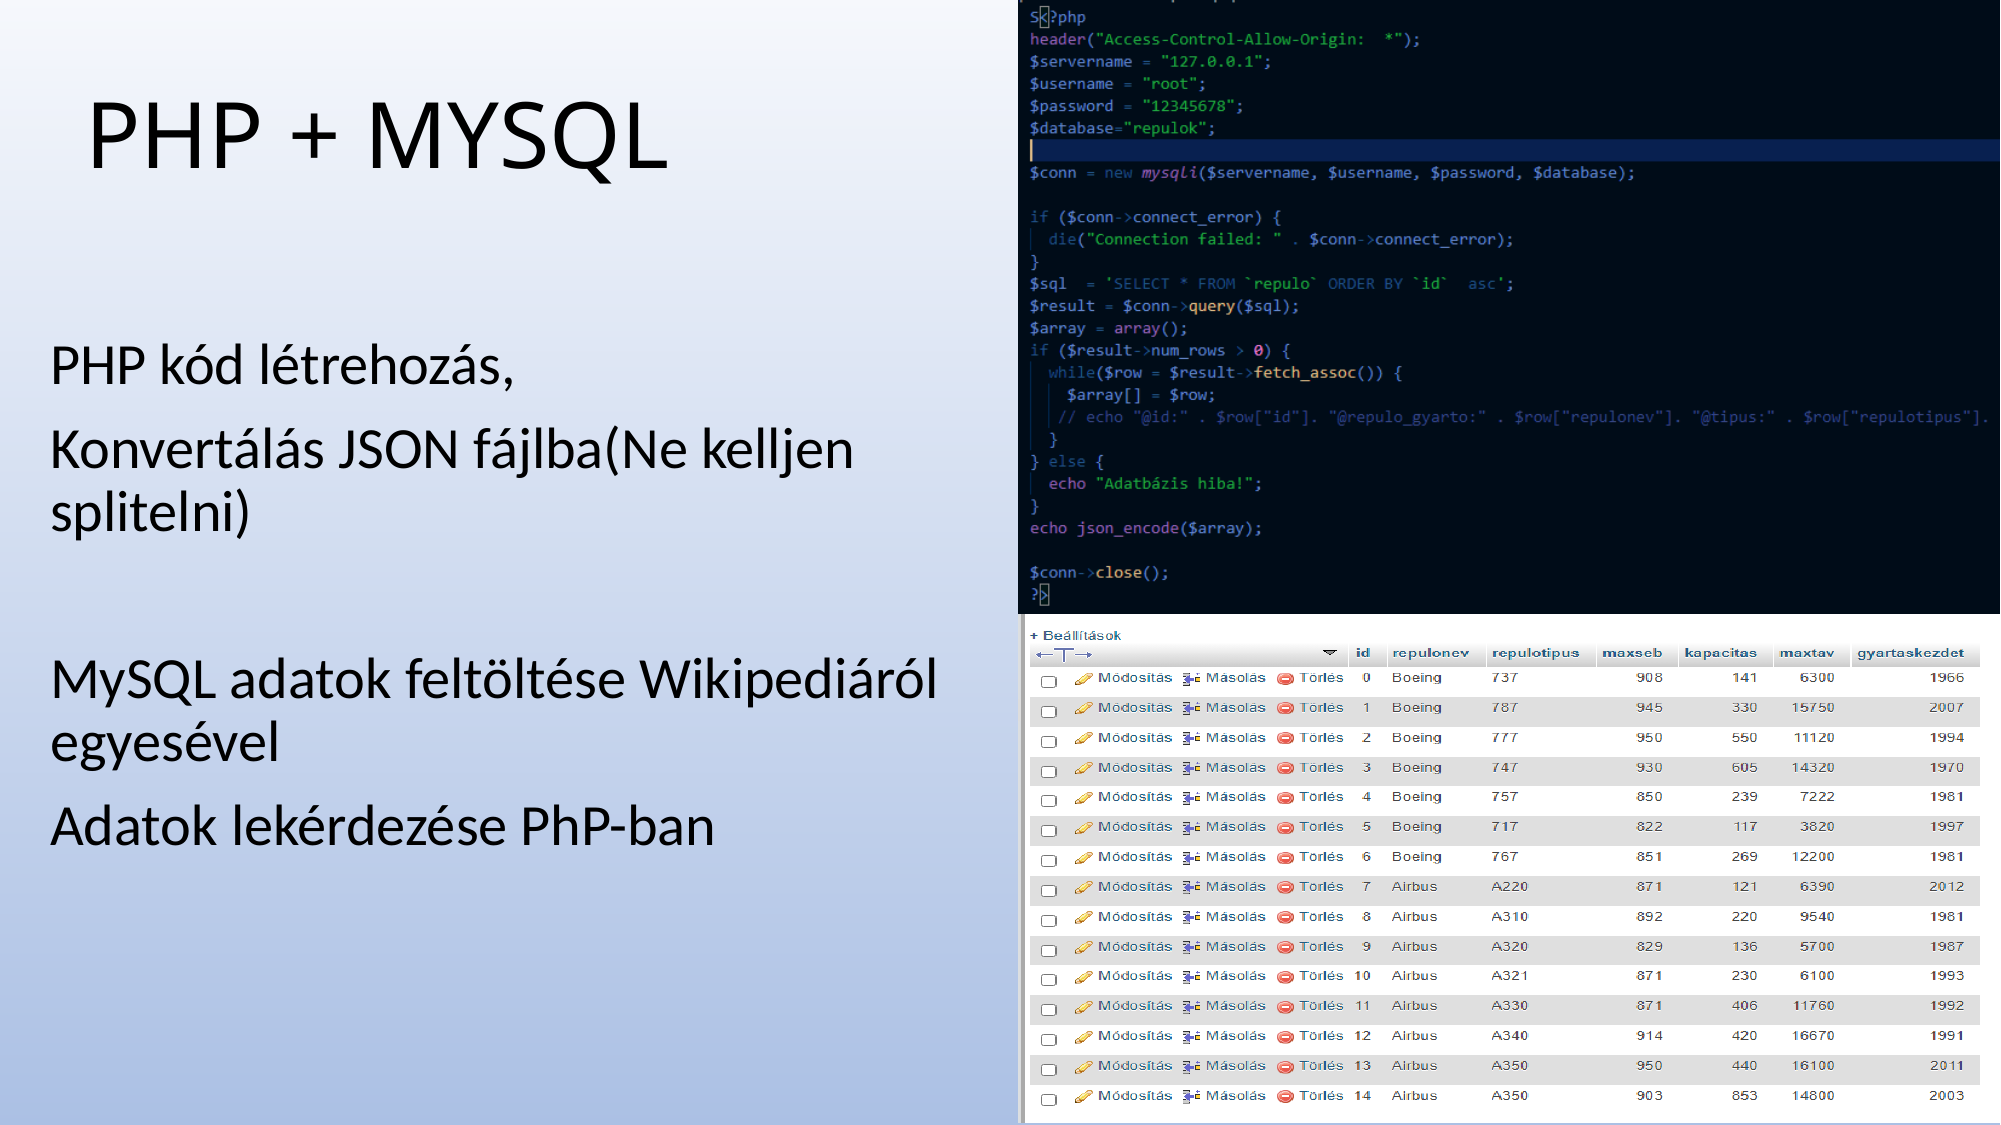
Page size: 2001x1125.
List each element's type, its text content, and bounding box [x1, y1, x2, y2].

title PHP + MYSQL [70, 29, 1018, 248]
list PHP kód létrehozás, Konvertálás JSON fájlba(Ne kelljen splitelni) MySQL adatok feltöltése Wikipediáról egyesével Adatok lekérdezése PhP-ban [35, 326, 1018, 1041]
picture [1018, 0, 2000, 1123]
